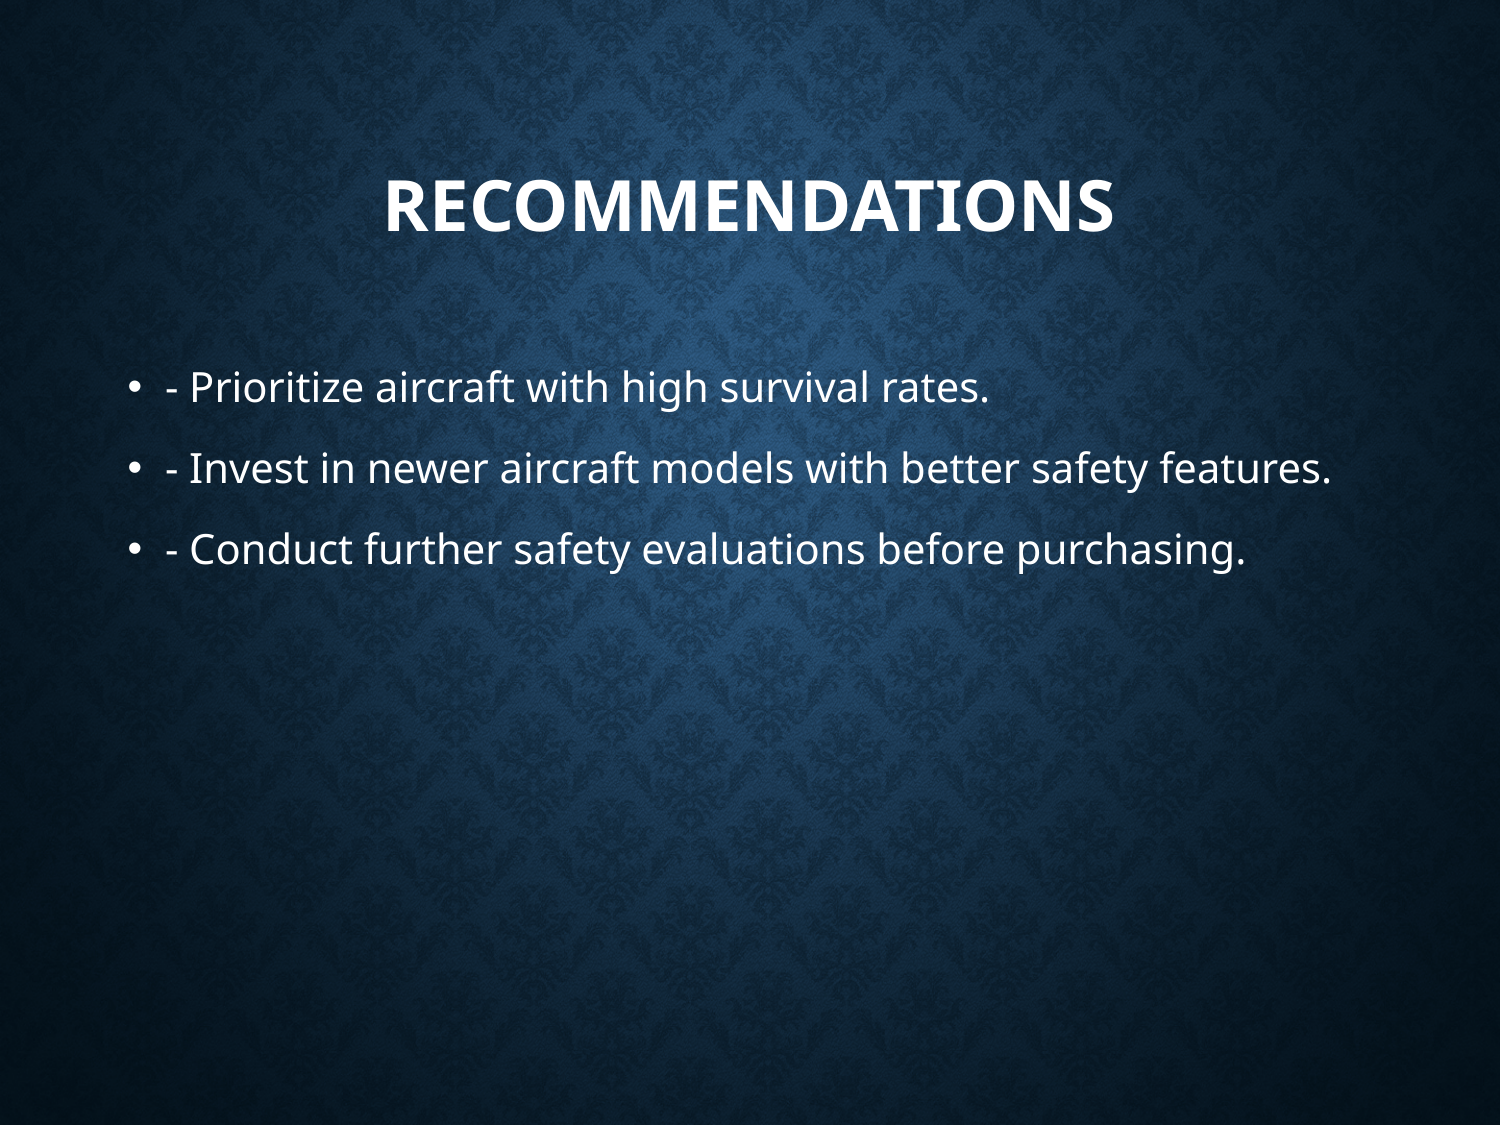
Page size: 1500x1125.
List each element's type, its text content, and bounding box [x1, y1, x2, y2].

list - Prioritize aircraft with high survival rates. - Invest in newer aircraft models with better safety features. - Conduct further safety evaluations before purchasing. [112, 343, 1387, 950]
title Recommendations [112, 99, 1387, 318]
